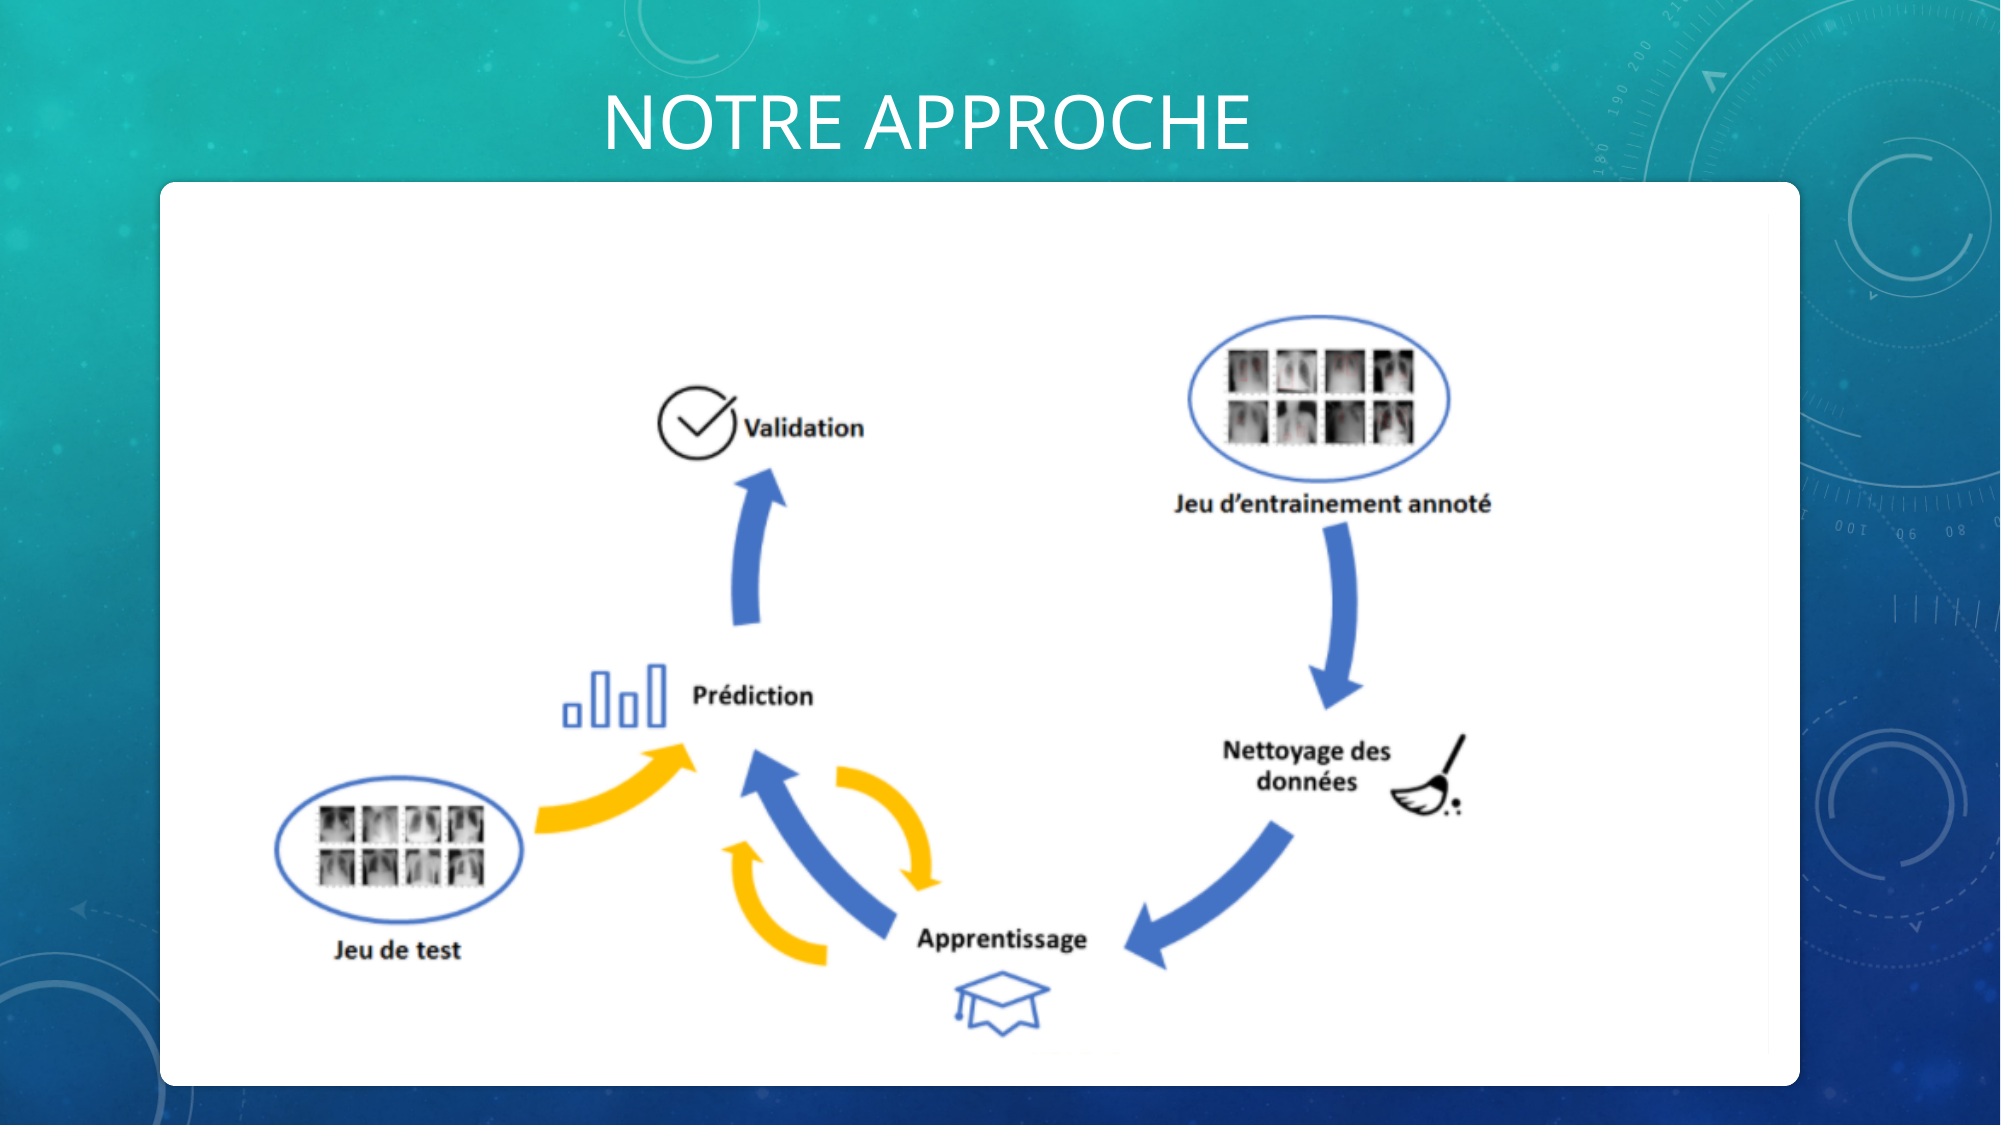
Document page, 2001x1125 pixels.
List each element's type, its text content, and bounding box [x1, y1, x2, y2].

picture [0, 0, 2001, 1125]
title Notre approche [106, 0, 1769, 239]
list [190, 213, 1769, 1055]
